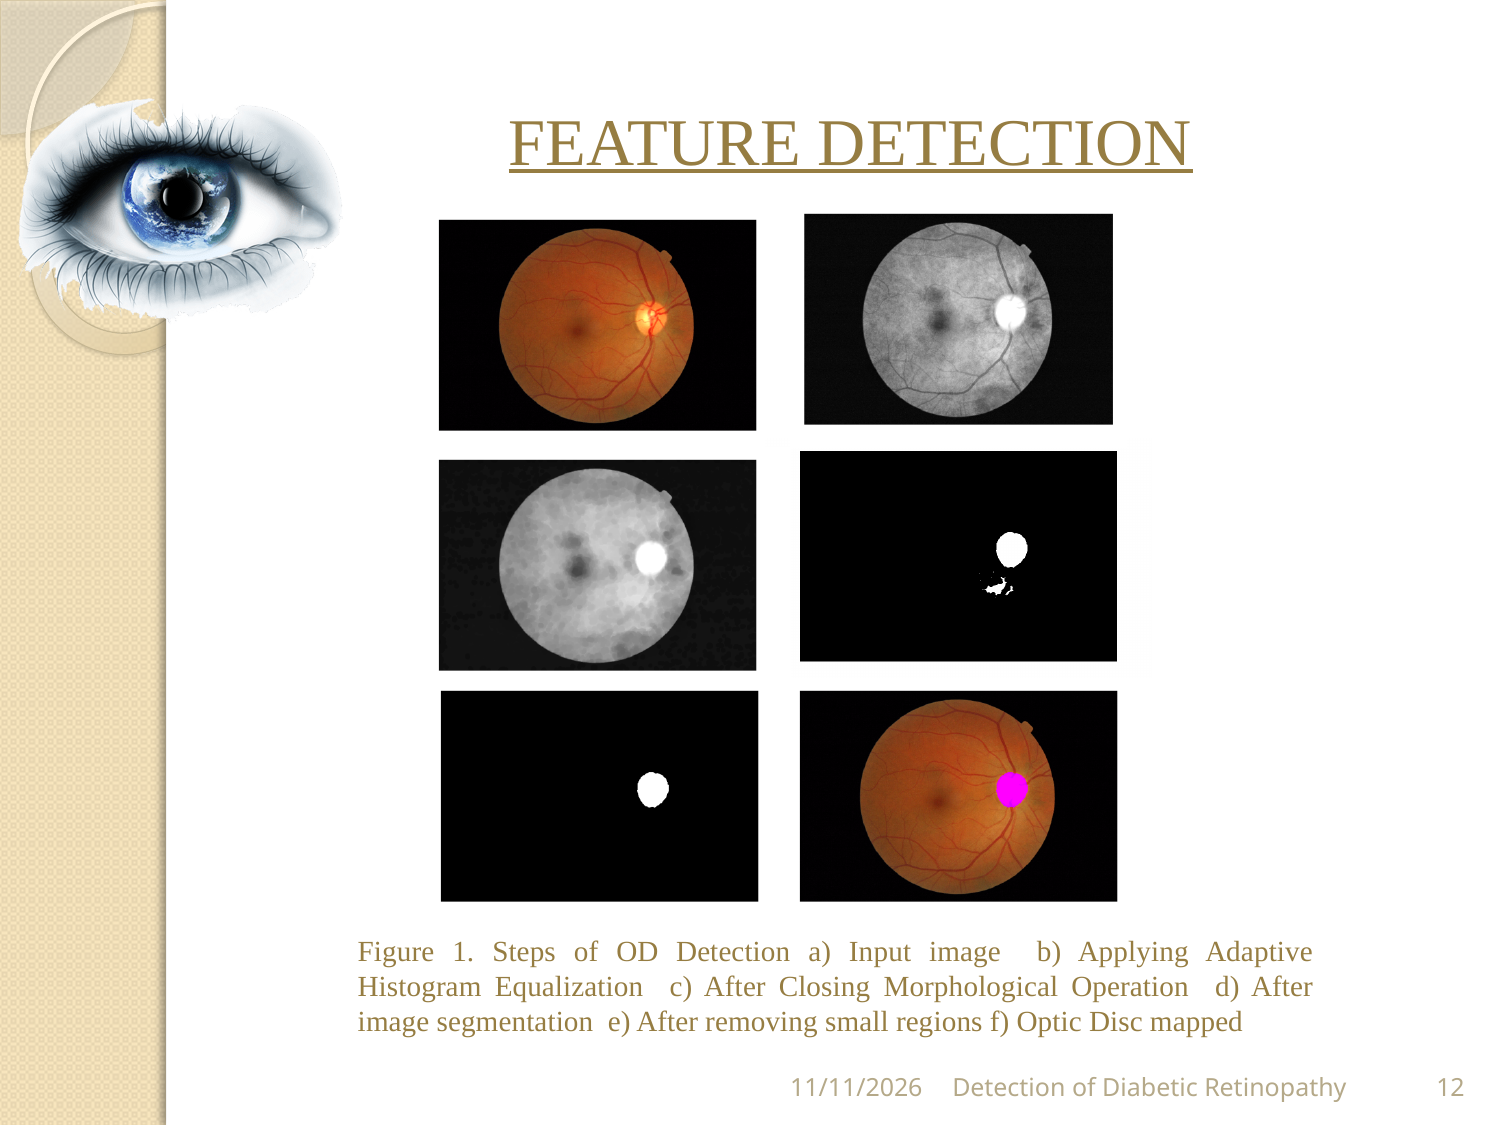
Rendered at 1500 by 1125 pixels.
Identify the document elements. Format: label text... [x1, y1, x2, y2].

title FEATURE DETECTION [235, 45, 1466, 233]
slide_number 12 [1413, 1034, 1488, 1113]
picture [404, 201, 1152, 925]
footer Detection of Diabetic Retinopathy [938, 1034, 1413, 1113]
picture [17, 97, 344, 325]
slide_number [587, 1045, 938, 1113]
text_box Figure 1. Steps of OD Detection a) Input image b) Applying Adaptive Histogram Equalization c) After Closing Morphological Operation d) After image segmentation e) After removing small regions f) Optic Disc mapped [342, 924, 1329, 1045]
